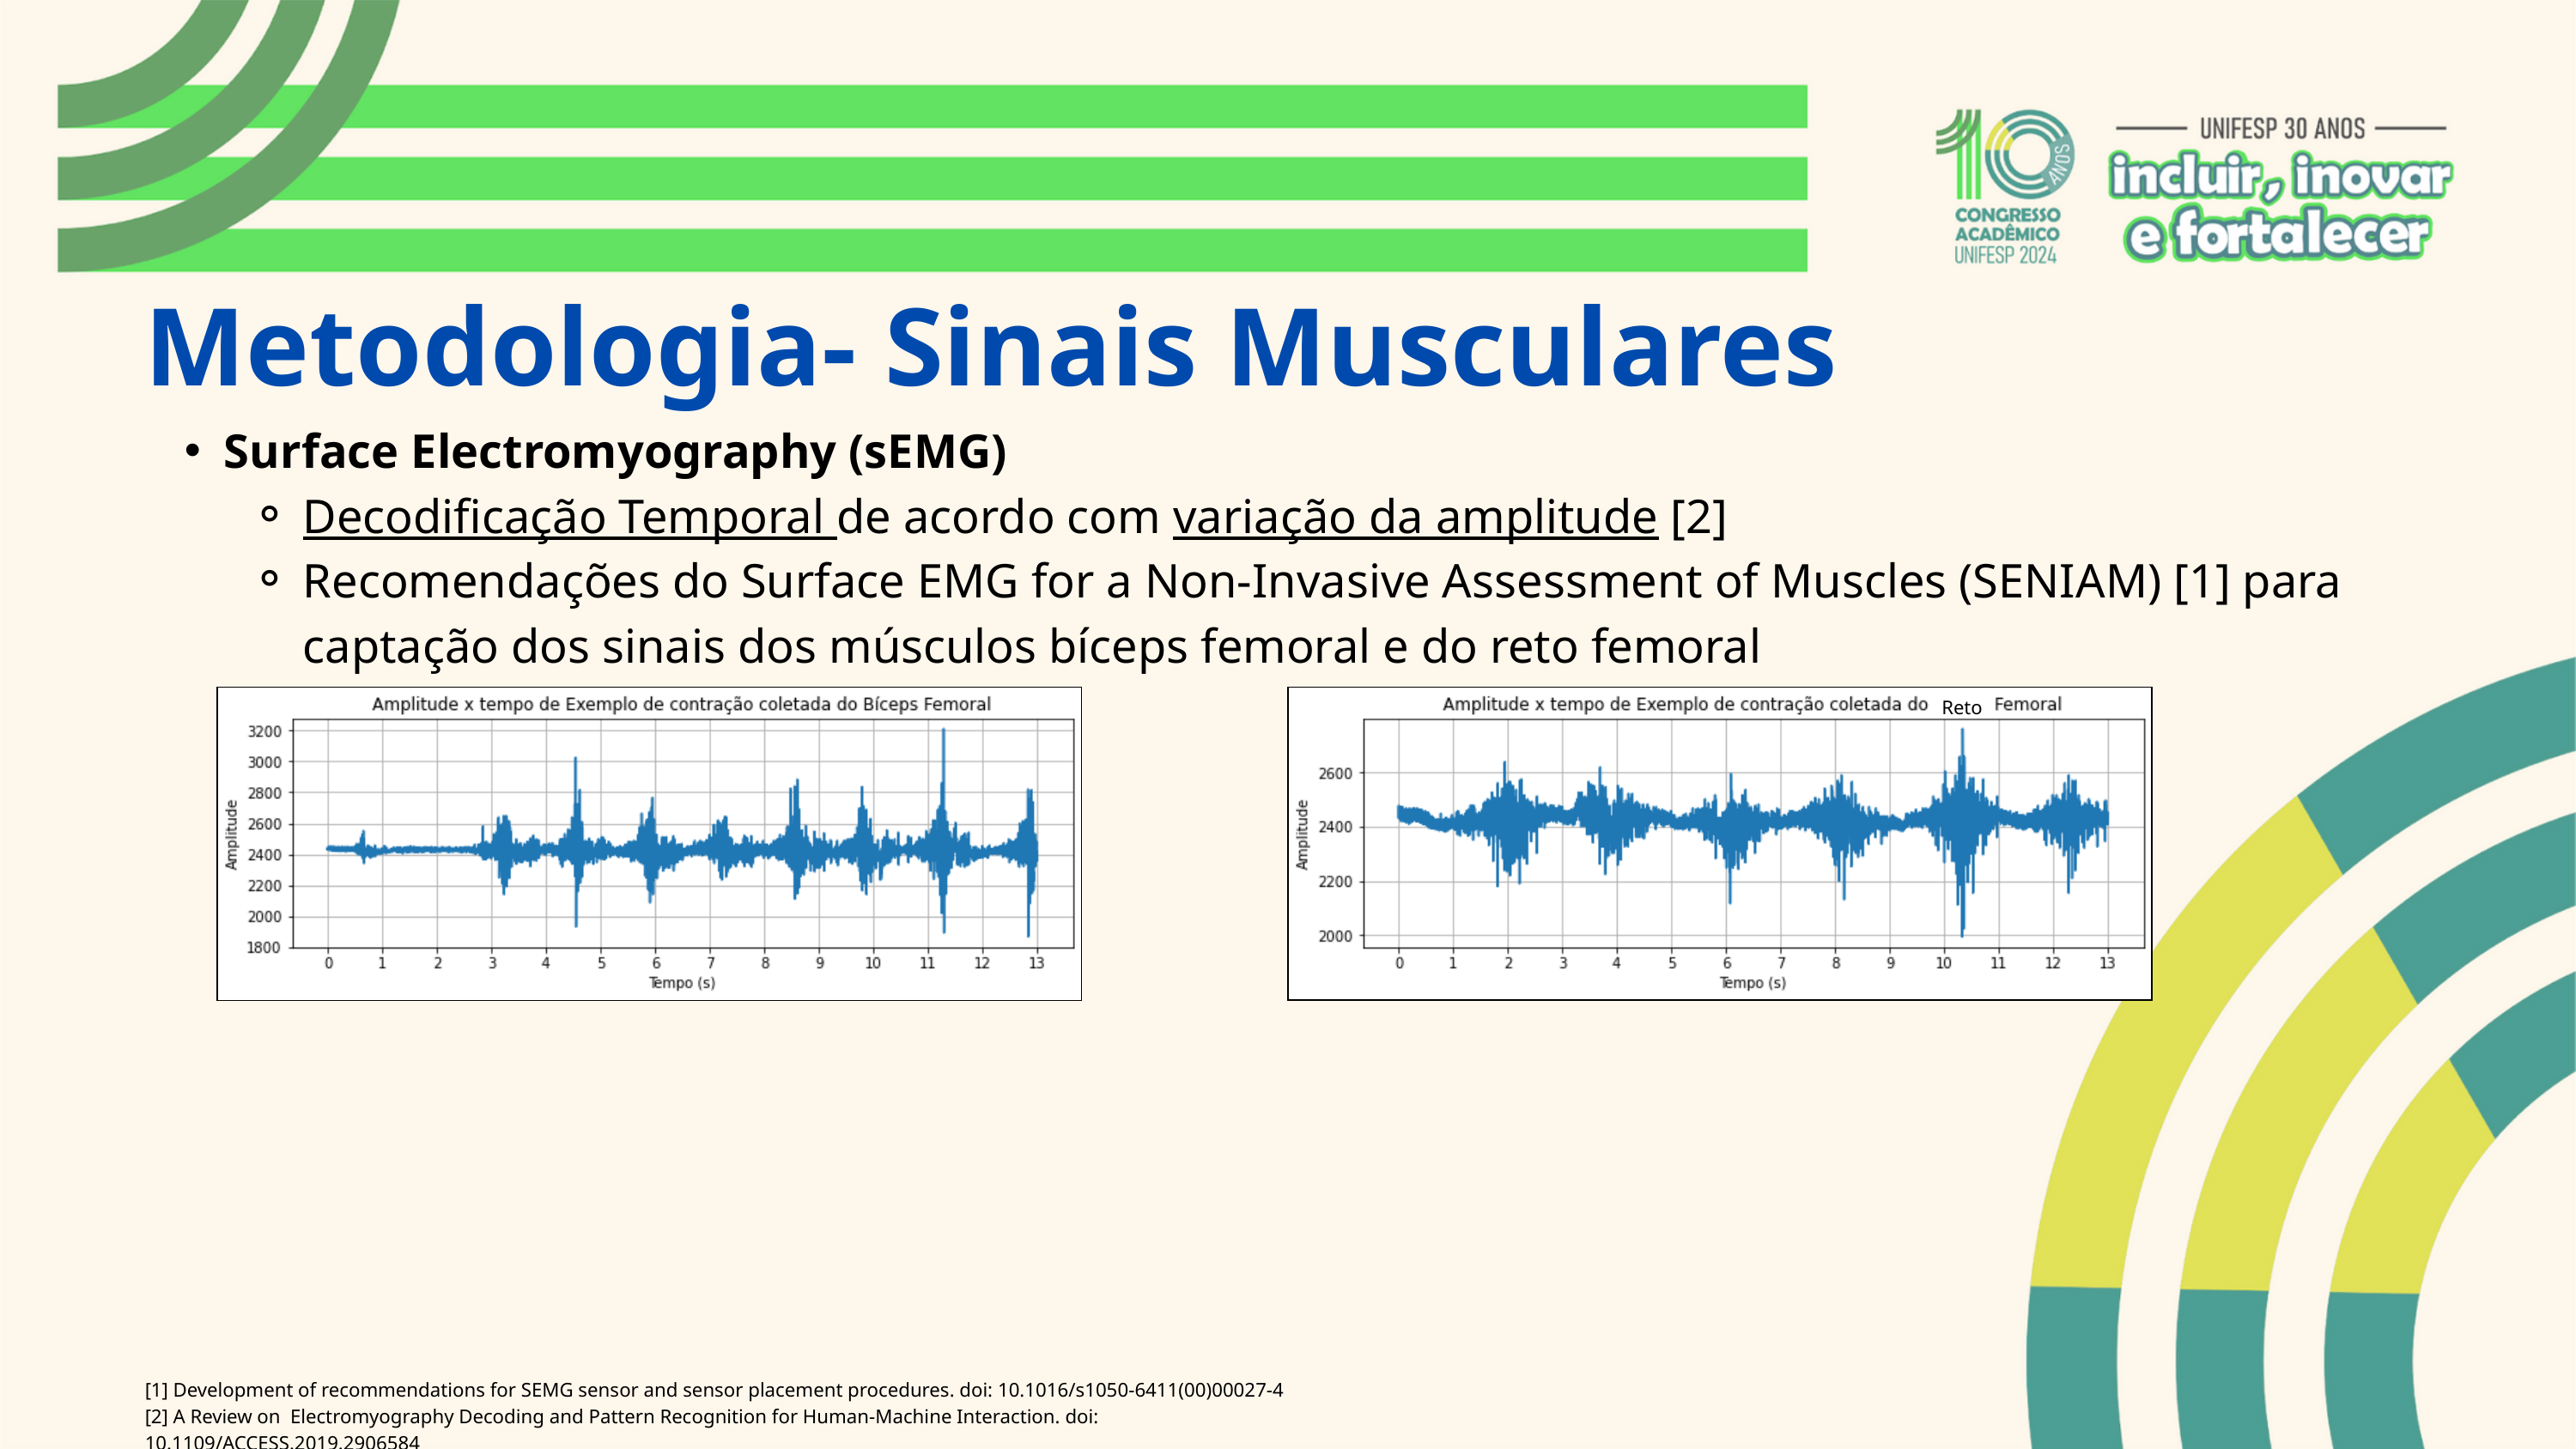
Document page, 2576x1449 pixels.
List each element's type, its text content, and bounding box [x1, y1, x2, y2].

text_box [1] Development of recommendations for SEMG sensor and sensor placement procedures. doi: 10.1016/s1050-6411(00)00027-4 [2] A Review on Electromyography Decoding and Pattern Recognition for Human-Machine Interaction. doi: 10.1109/ACCESS.2019.2906584 [144, 1373, 1379, 1449]
text_box [217, 687, 1082, 1001]
text_box Surface Electromyography (sEMG) Decodificação Temporal de acordo com variação da amplitude [2] Recomendações do Surface EMG for a Non-Invasive Assessment of Muscles (SENIAM) [1] para captação dos sinais dos músculos bíceps femoral e do reto femoral [144, 412, 2552, 673]
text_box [1932, 694, 1992, 717]
text_box [1288, 687, 2153, 1001]
text_box [0, 0, 2576, 1449]
text_box Metodologia- Sinais Musculares [144, 257, 2142, 408]
